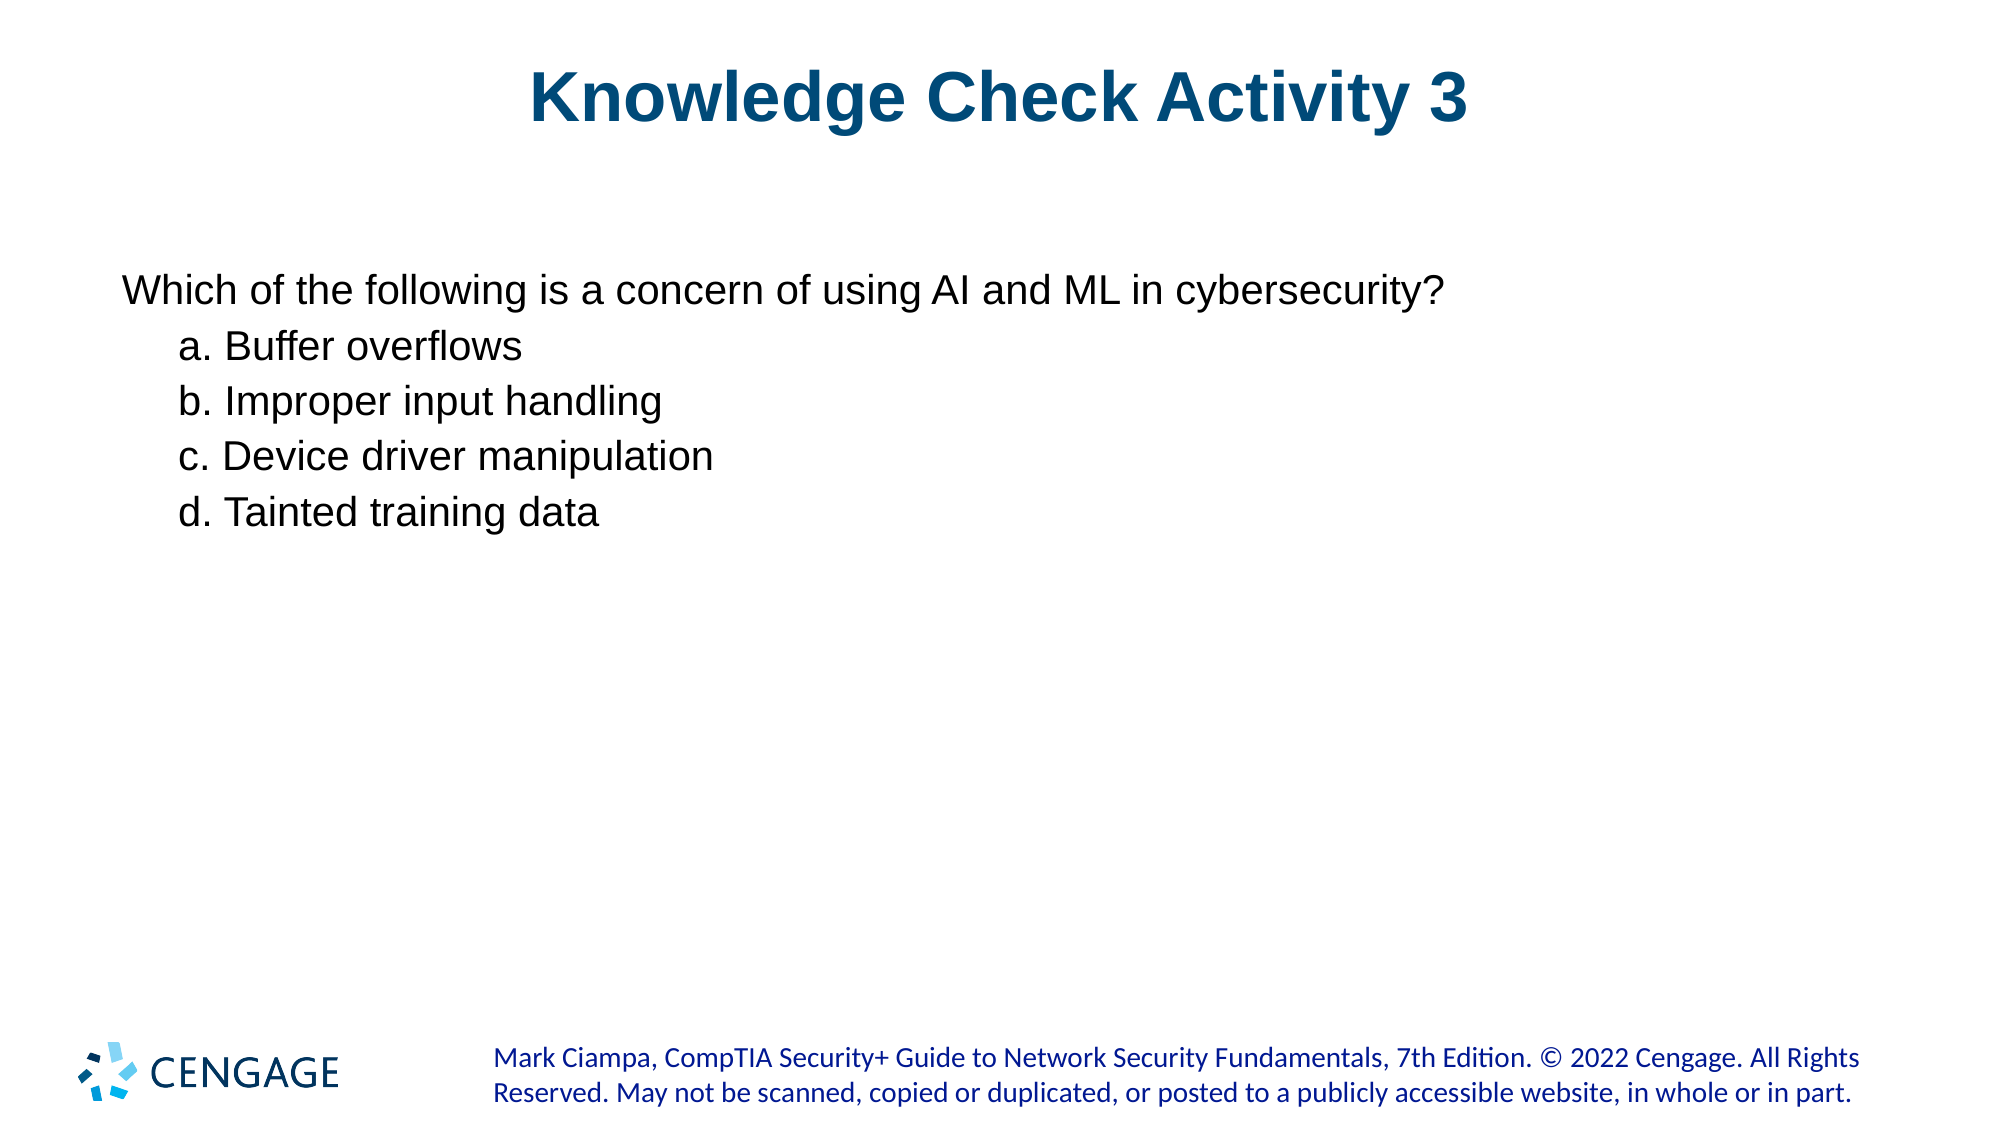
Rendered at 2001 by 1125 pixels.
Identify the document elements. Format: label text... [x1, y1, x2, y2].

title Knowledge Check Activity 3 [137, 59, 1863, 171]
list Which of the following is a concern of using AI and ML in cybersecurity? a. Buffer overflows b. Improper input handling c. Device driver manipulation d. Tainted training data [121, 268, 1880, 990]
picture [78, 1042, 338, 1101]
